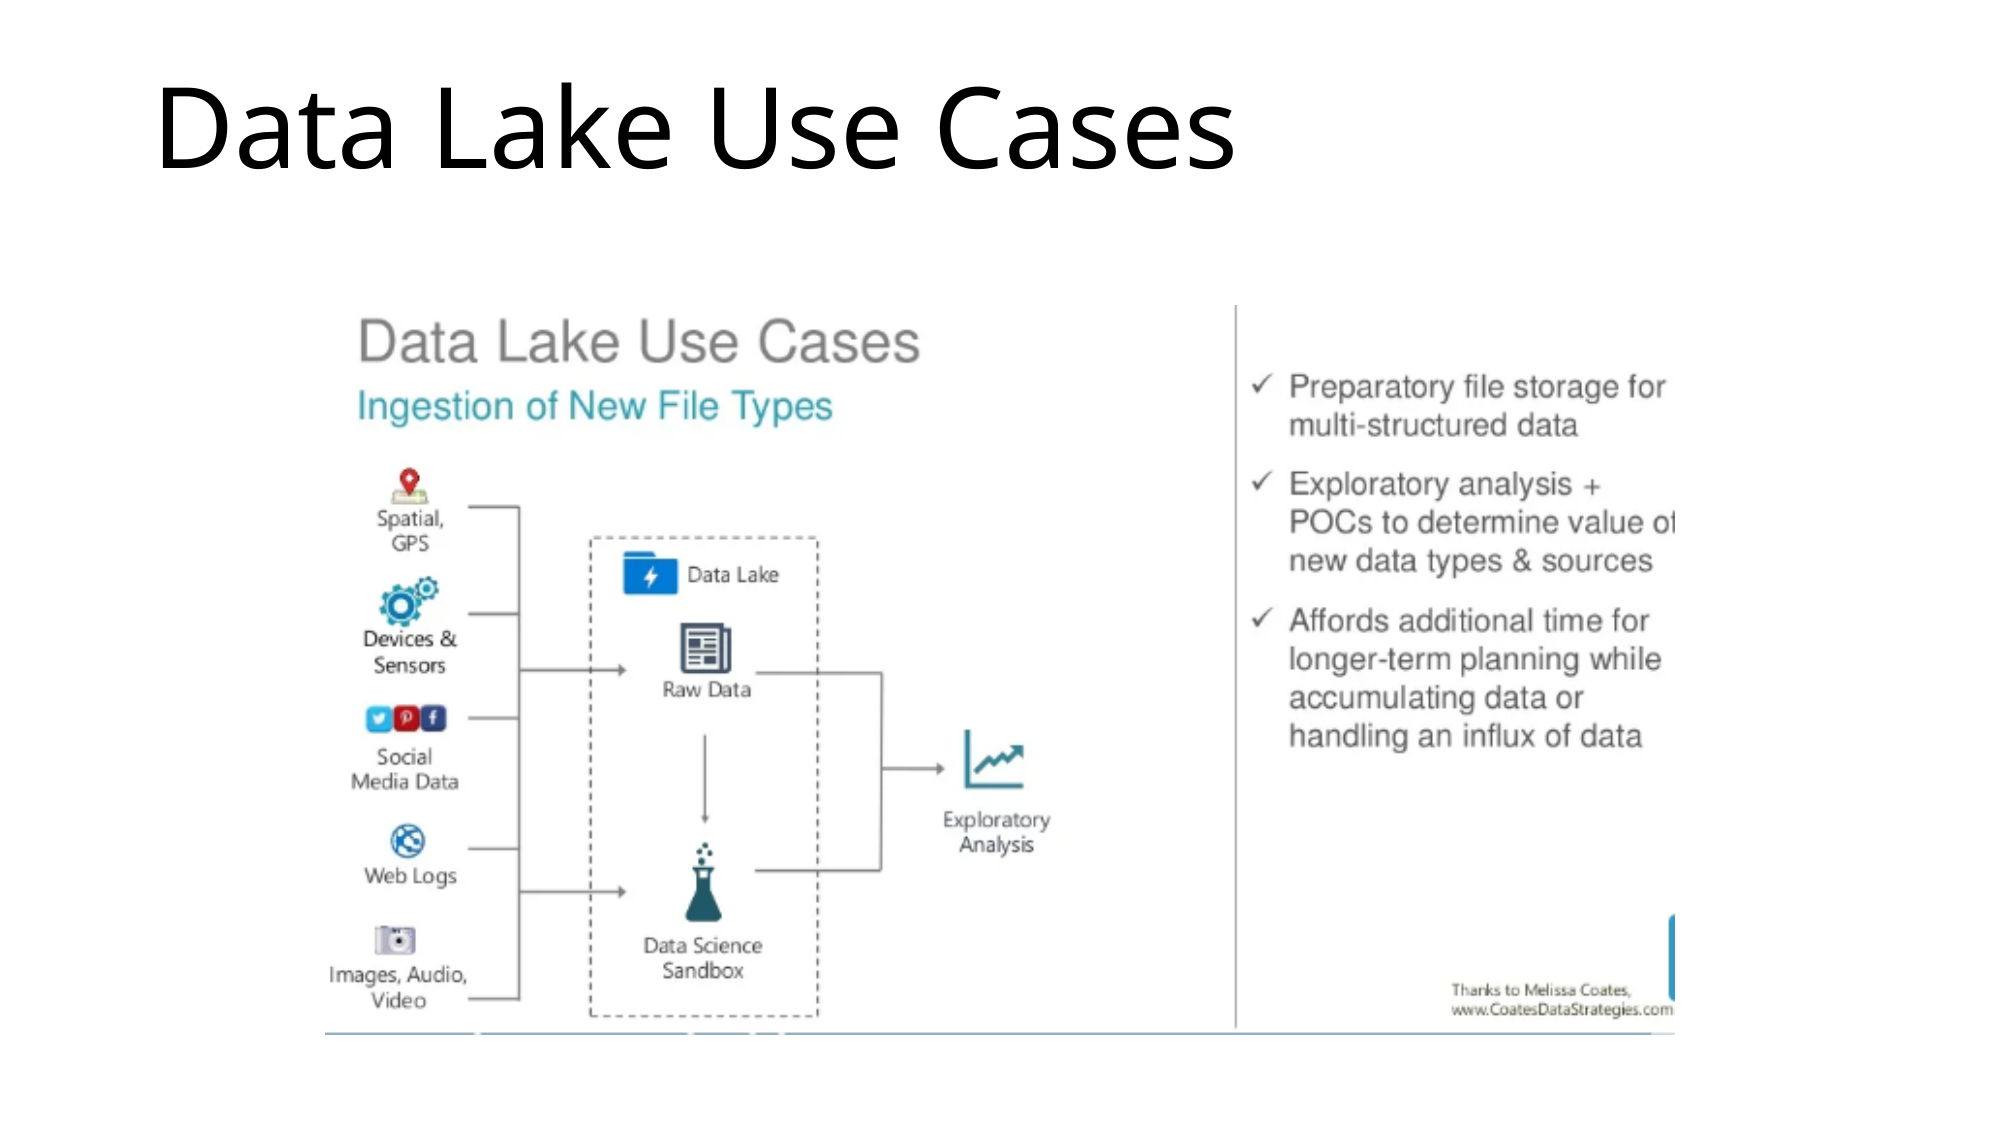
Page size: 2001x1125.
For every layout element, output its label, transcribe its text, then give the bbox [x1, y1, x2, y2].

title Data Lake Use Cases [137, 47, 1863, 201]
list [325, 305, 1675, 1035]
